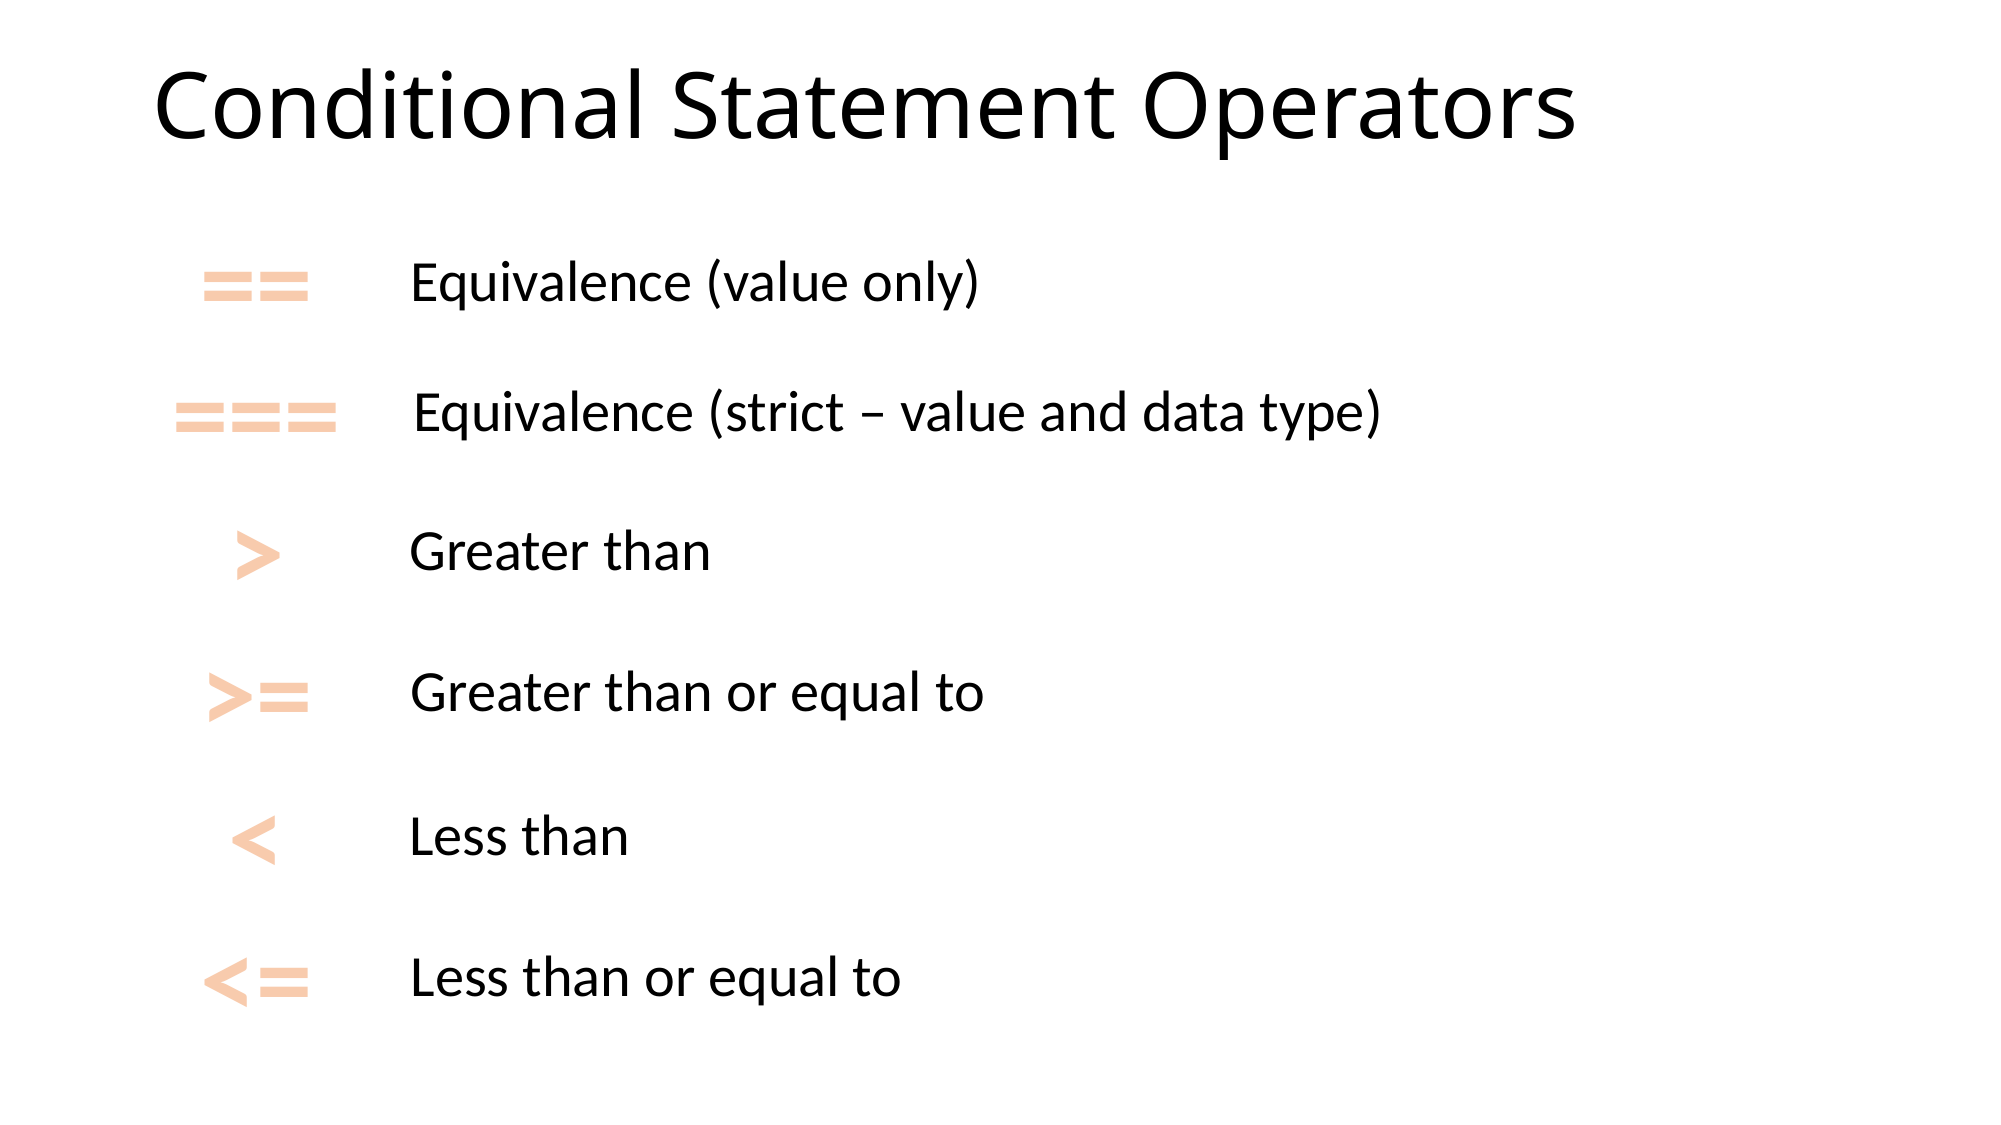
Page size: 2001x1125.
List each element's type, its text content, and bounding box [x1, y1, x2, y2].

text_box > [213, 471, 300, 613]
text_box Greater than or equal to [396, 646, 1000, 731]
text_box == [185, 202, 328, 333]
text_box < [213, 756, 300, 898]
text_box Less than or equal to [395, 930, 919, 1016]
text_box <= [185, 898, 328, 1048]
text_box >= [185, 613, 328, 764]
text_box Equivalence (strict – value and data type) [398, 366, 1399, 451]
text_box Less than [394, 789, 645, 875]
text_box === [157, 333, 356, 484]
title Conditional Statement Operators [137, 0, 1863, 218]
text_box Greater than [394, 504, 727, 590]
text_box Equivalence (value only) [396, 235, 997, 321]
